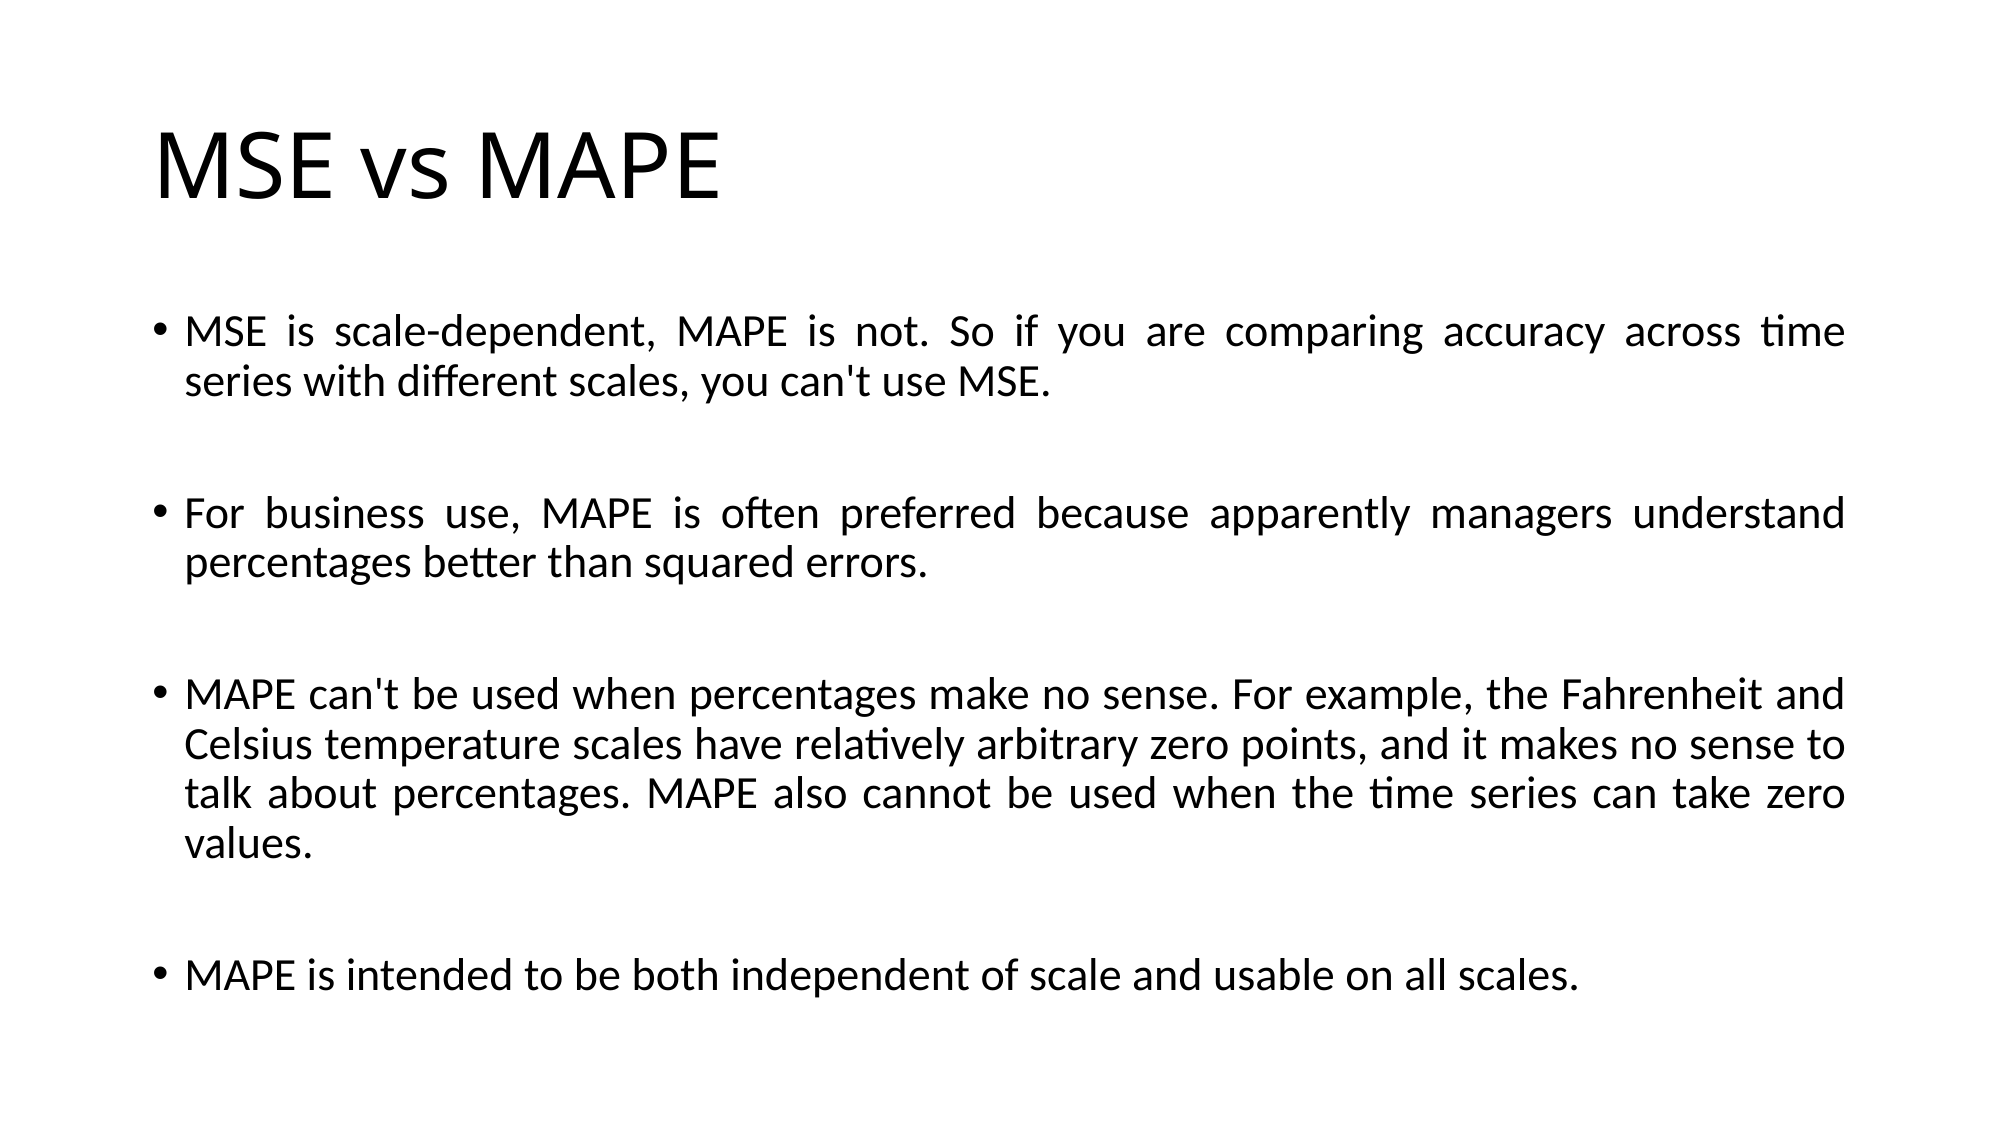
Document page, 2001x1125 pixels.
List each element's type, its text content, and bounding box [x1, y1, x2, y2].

title MSE vs MAPE [137, 59, 1863, 278]
list MSE is scale-dependent, MAPE is not. So if you are comparing accuracy across time series with different scales, you can't use MSE. For business use, MAPE is often preferred because apparently managers understand percentages better than squared errors. MAPE can't be used when percentages make no sense. For example, the Fahrenheit and Celsius temperature scales have relatively arbitrary zero points, and it makes no sense to talk about percentages. MAPE also cannot be used when the time series can take zero values. MAPE is intended to be both independent of scale and usable on all scales. [137, 299, 1863, 1014]
